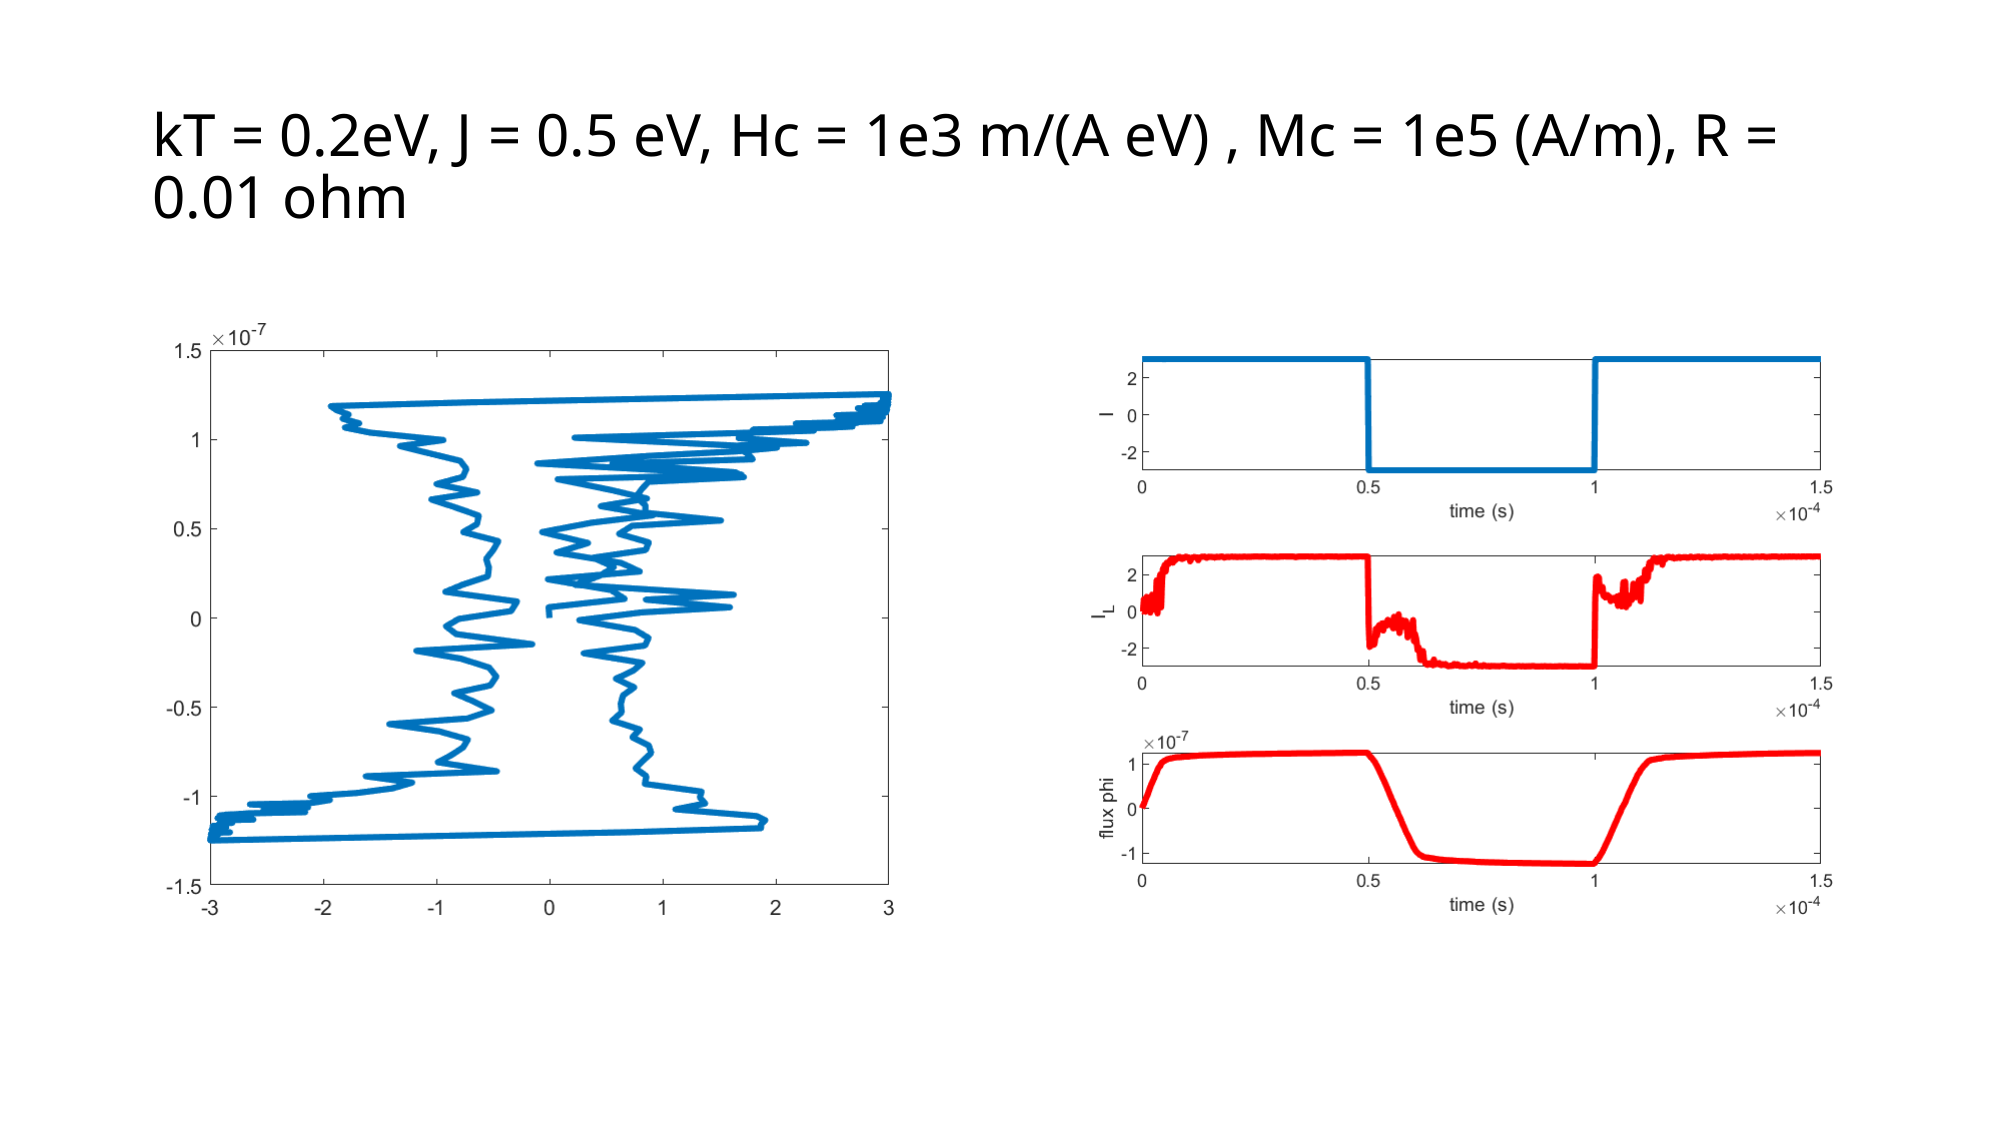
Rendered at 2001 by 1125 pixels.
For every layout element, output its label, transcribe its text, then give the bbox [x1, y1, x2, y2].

title kT = 0.2eV, J = 0.5 eV, Hc = 1e3 m/(A eV) , Mc = 1e5 (A/m), R = 0.01 ohm [137, 59, 1863, 278]
picture [1028, 301, 1904, 958]
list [96, 301, 972, 958]
